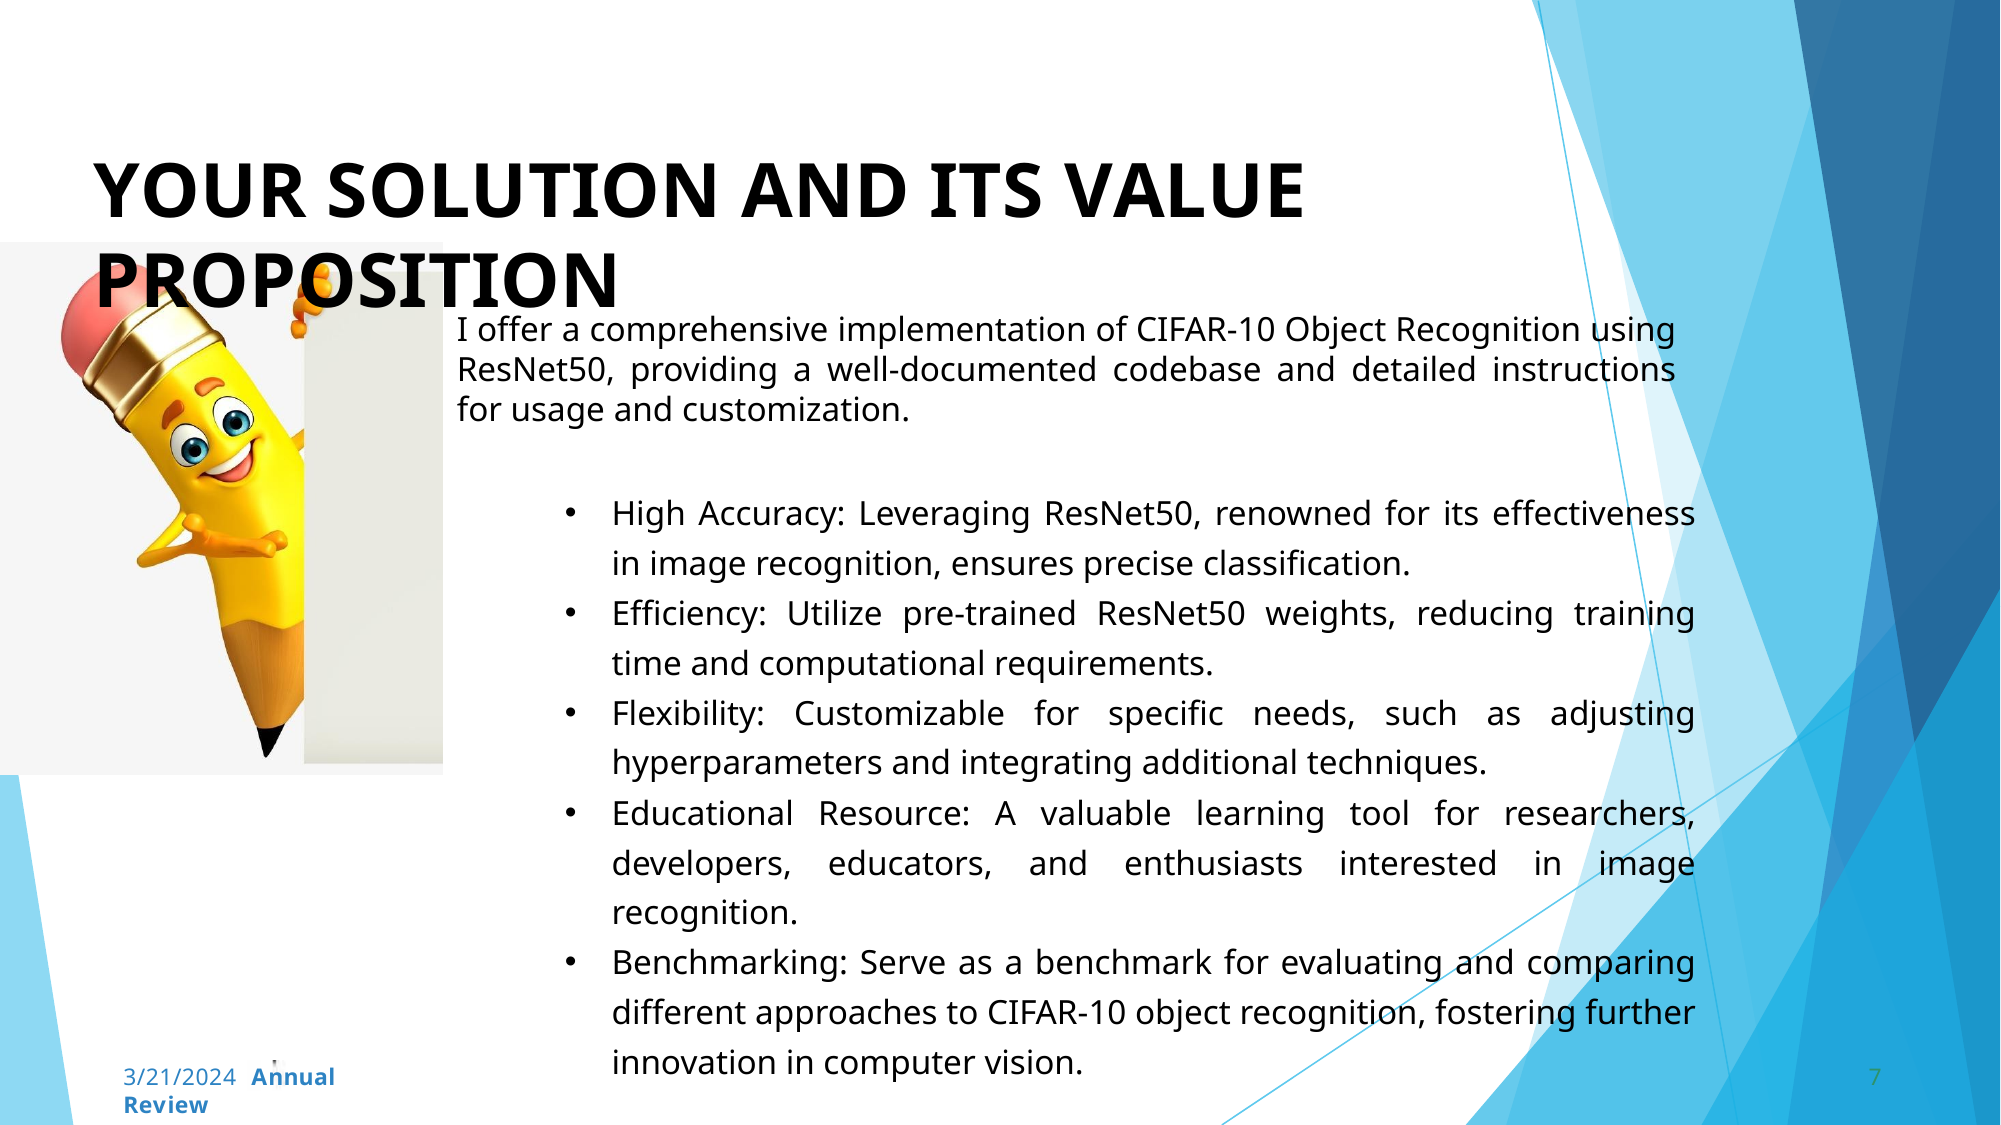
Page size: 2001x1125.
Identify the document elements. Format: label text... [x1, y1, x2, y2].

picture [110, 1060, 463, 1094]
picture [0, 241, 443, 776]
text_box 3/21/2024 Annual Review [121, 1103, 417, 1118]
text_box High Accuracy: Leveraging ResNet50, renowned for its effectiveness in image recognition, ensures precise classification. Efficiency: Utilize pre-trained ResNet50 weights, reducing training time and computational requirements. Flexibility: Customizable for specific needs, such as adjusting hyperparameters and integrating additional techniques. Educational Resource: A valuable learning tool for researchers, developers, educators, and enthusiasts interested in image recognition. Benchmarking: Serve as a benchmark for evaluating and comparing different approaches to CIFAR-10 object recognition, fostering further innovation in computer vision. [549, 474, 1713, 1089]
text_box I offer a comprehensive implementation of CIFAR-10 Object Recognition using ResNet50, providing a well-documented codebase and detailed instructions for usage and customization. [446, 301, 1694, 436]
title YOUR SOLUTION AND ITS VALUE PROPOSITION [91, 140, 1694, 301]
slide_number 7 [1862, 1061, 1888, 1125]
